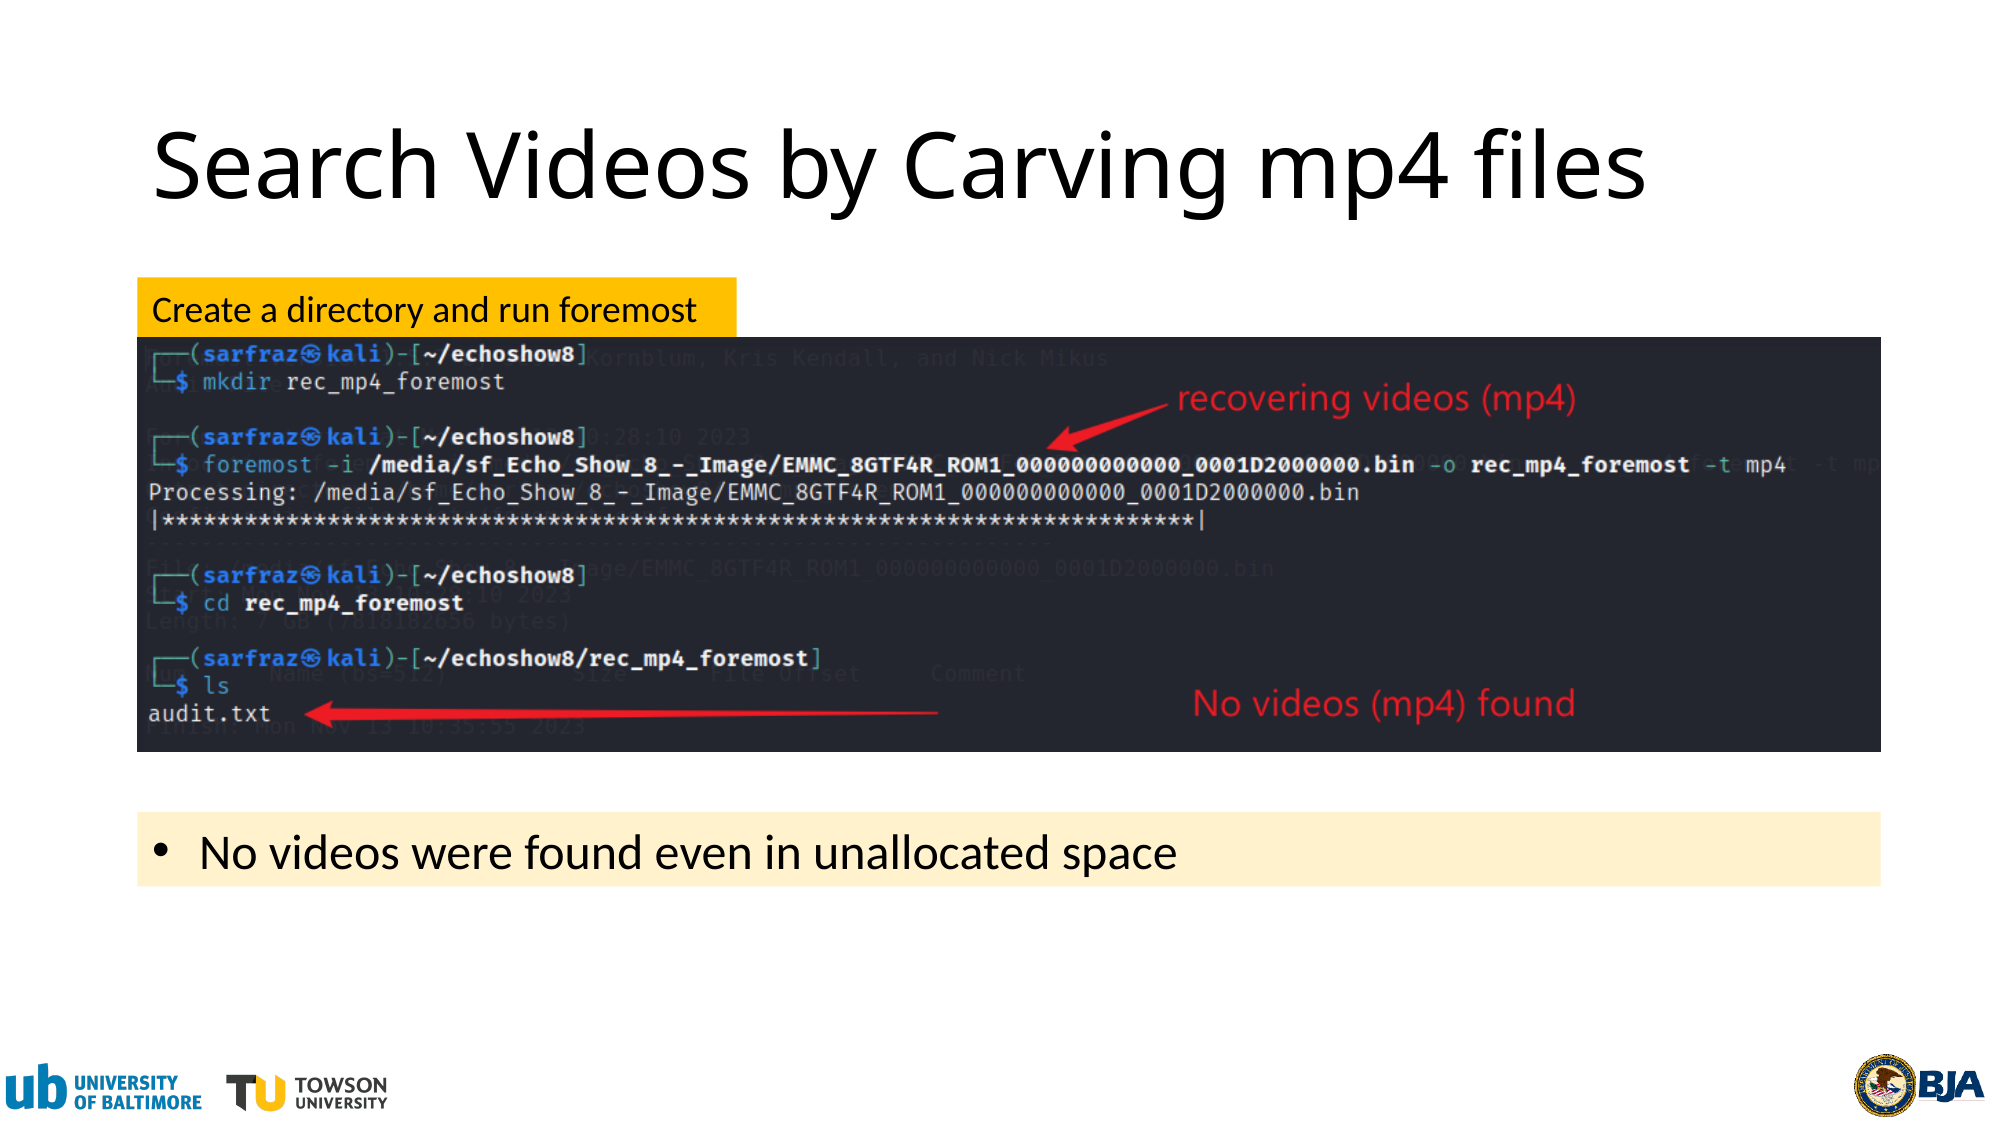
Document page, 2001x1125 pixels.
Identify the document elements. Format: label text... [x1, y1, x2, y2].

picture [0, 1031, 407, 1125]
title Search Videos by Carving mp4 files [137, 59, 1863, 278]
text_box Create a directory and run foremost [137, 277, 737, 337]
text_box No videos were found even in unallocated space [137, 811, 1881, 887]
picture [1854, 1054, 1986, 1117]
picture [137, 337, 1881, 752]
